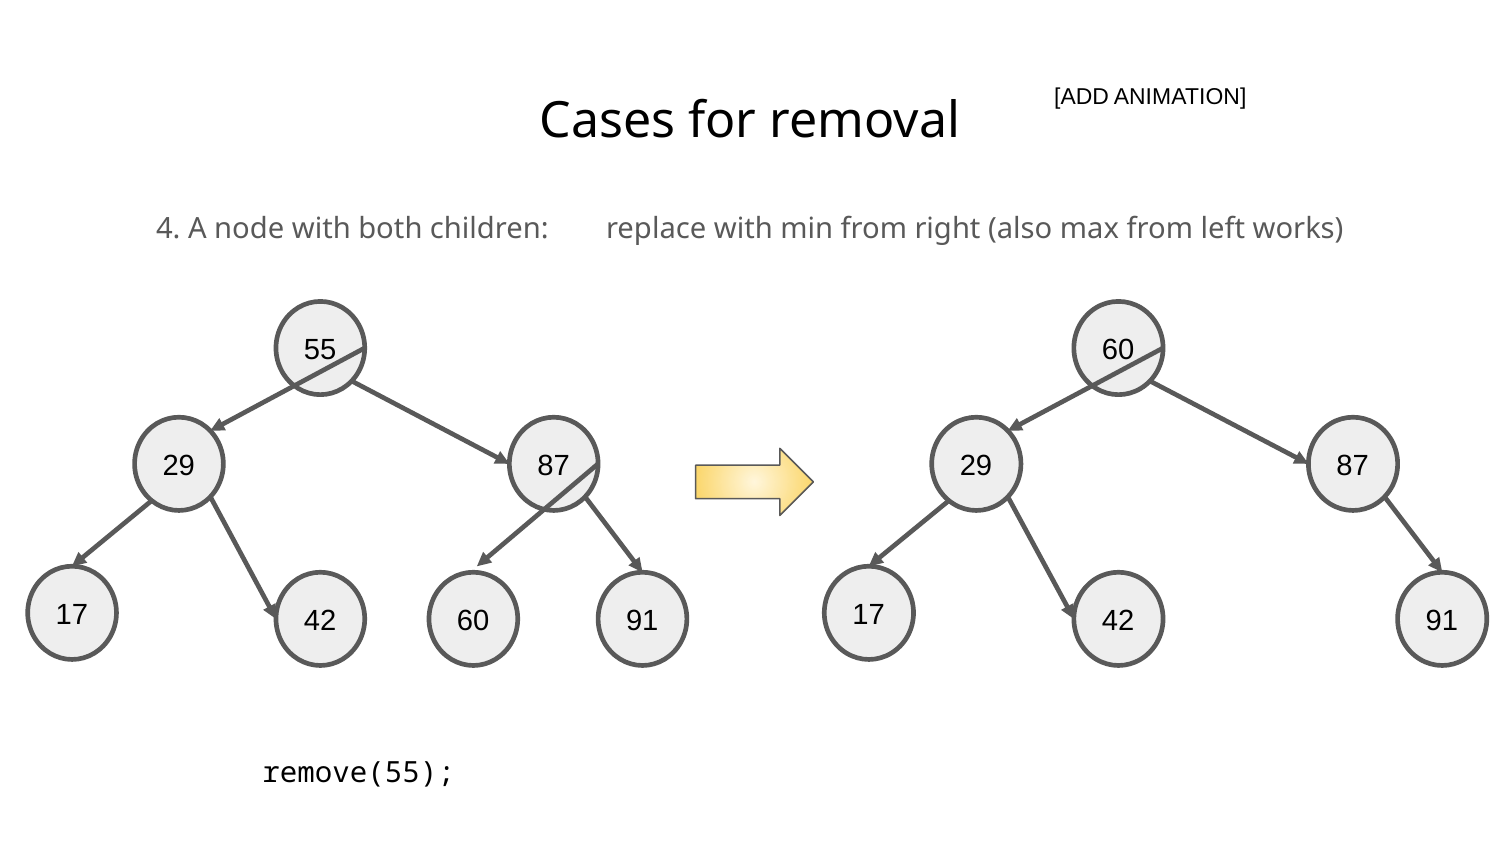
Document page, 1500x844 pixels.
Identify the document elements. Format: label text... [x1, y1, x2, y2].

list 4. A node with both children: replace with min from right (also max from left works) [51, 189, 1449, 283]
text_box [824, 301, 1488, 666]
title Cases for removal [51, 72, 1449, 167]
text_box remove(55); [247, 738, 518, 787]
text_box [27, 301, 688, 666]
text_box [ADD ANIMATION] [1039, 66, 1343, 155]
text_box [695, 448, 814, 516]
